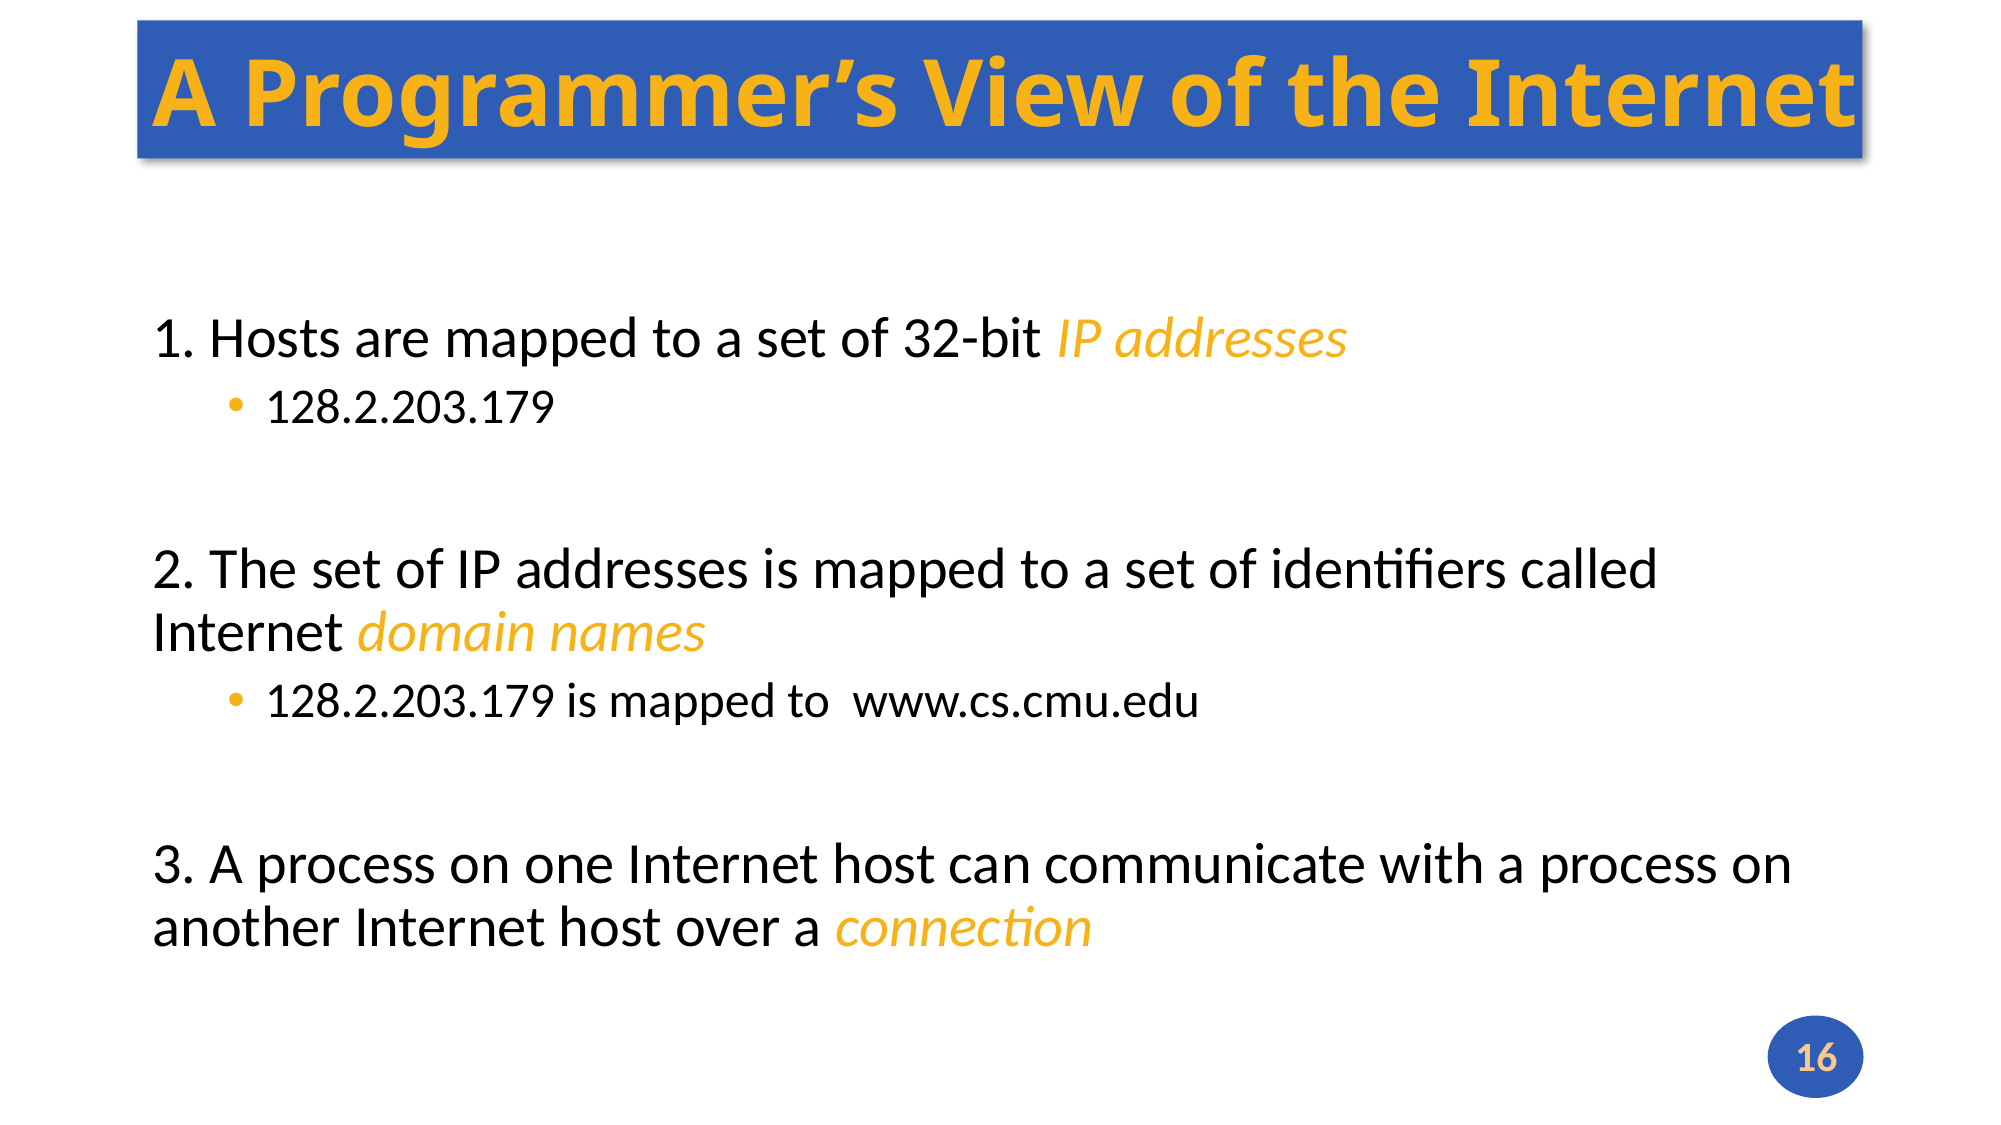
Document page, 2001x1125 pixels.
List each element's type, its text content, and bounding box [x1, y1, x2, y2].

slide_number 16 [1767, 1015, 1866, 1095]
list 1. Hosts are mapped to a set of 32-bit IP addresses 128.2.203.179 2. The set of IP addresses is mapped to a set of identifiers called Internet domain names 128.2.203.179 is mapped to www.cs.cmu.edu 3. A process on one Internet host can communicate with a process on another Internet host over a connection [137, 299, 1863, 1014]
title A Programmer’s View of the Internet [137, 23, 1863, 155]
